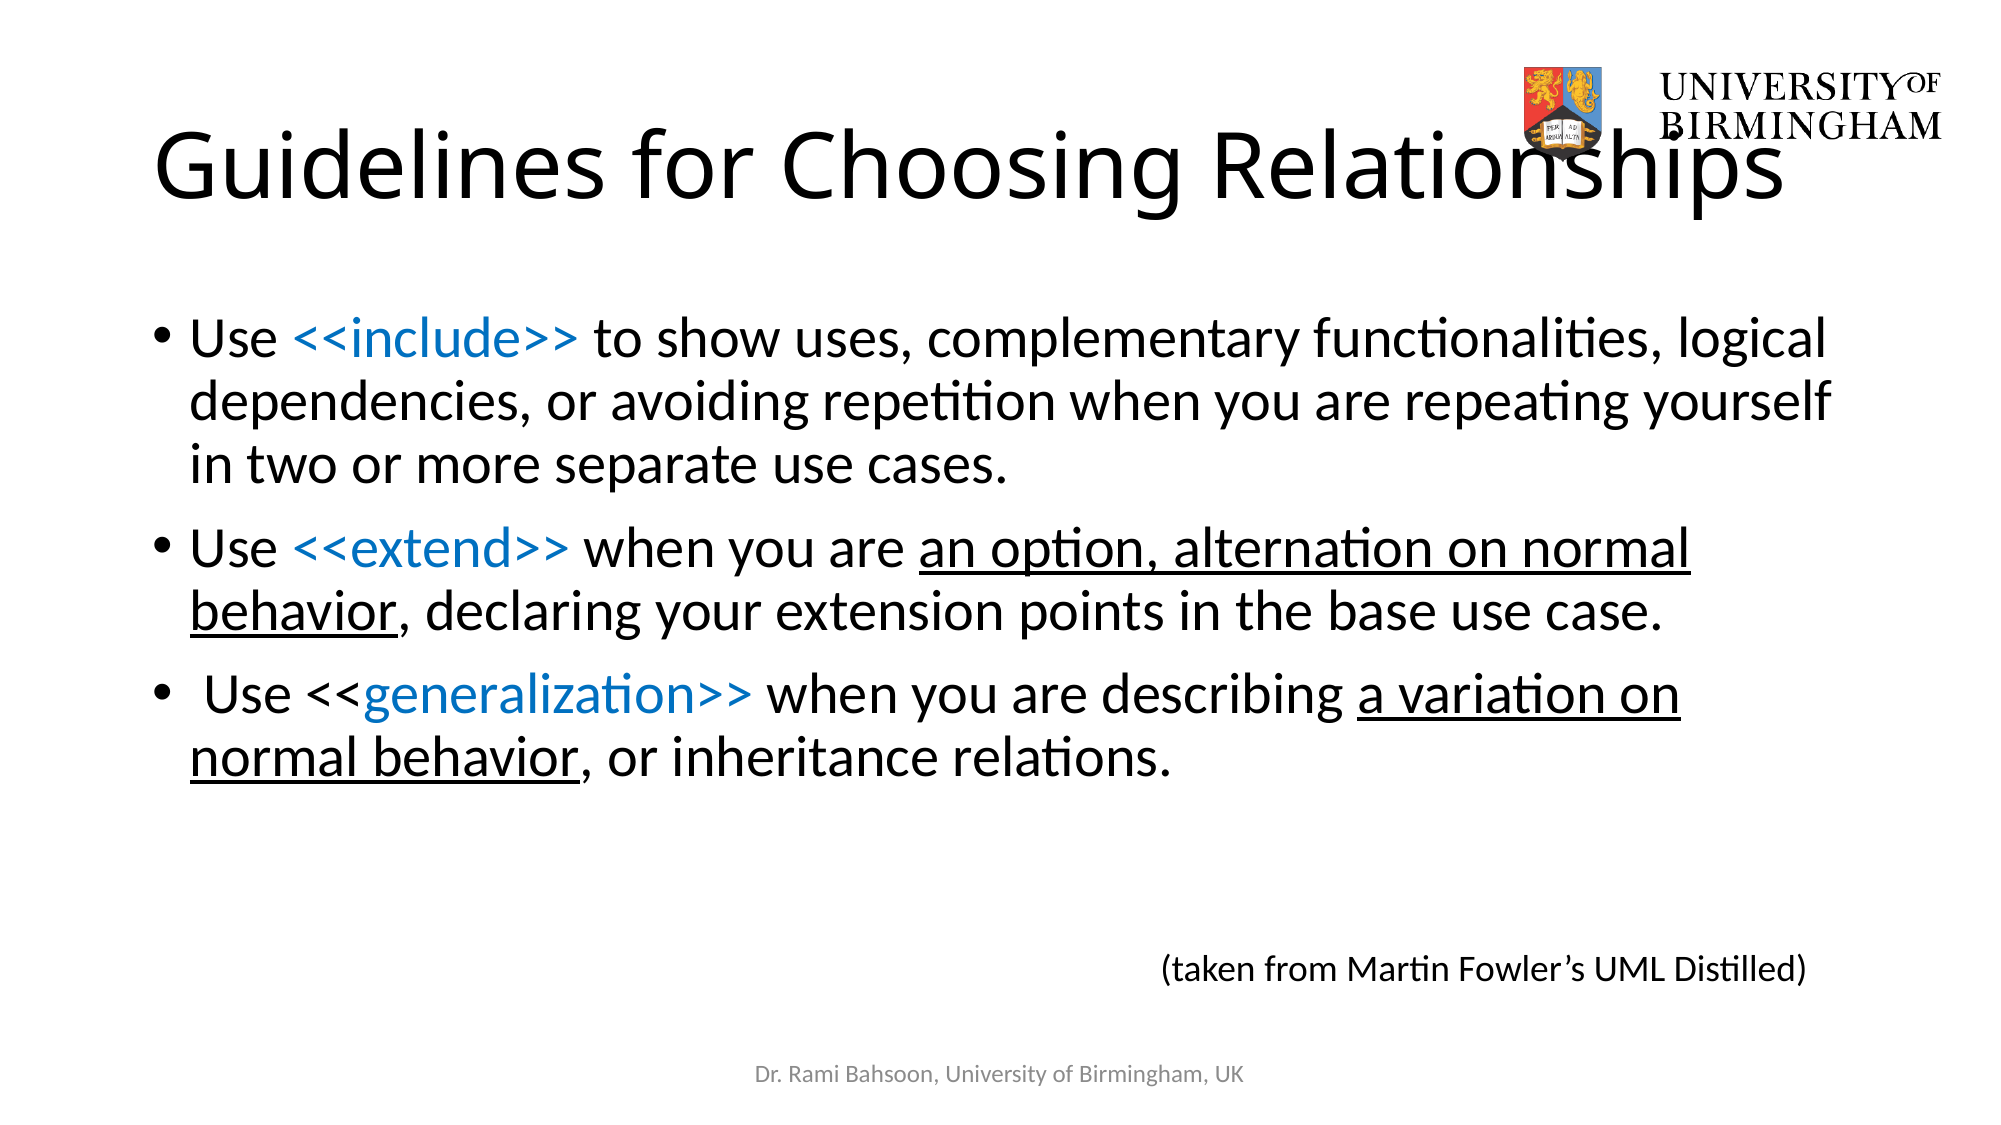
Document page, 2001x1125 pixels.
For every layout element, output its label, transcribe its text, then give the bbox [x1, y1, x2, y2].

picture [1516, 59, 1948, 168]
list Use <<include>> to show uses, complementary functionalities, logical dependencies, or avoiding repetition when you are repeating yourself in two or more separate use cases. Use <<extend>> when you are an option, alternation on normal behavior, declaring your extension points in the base use case. Use <<generalization>> when you are describing a variation on normal behavior, or inheritance relations. [137, 299, 1863, 1014]
title Guidelines for Choosing Relationships [137, 59, 1863, 278]
text_box (taken from Martin Fowler’s UML Distilled) [1145, 937, 1824, 997]
footer Dr. Rami Bahsoon, University of Birmingham, UK [662, 1042, 1338, 1103]
